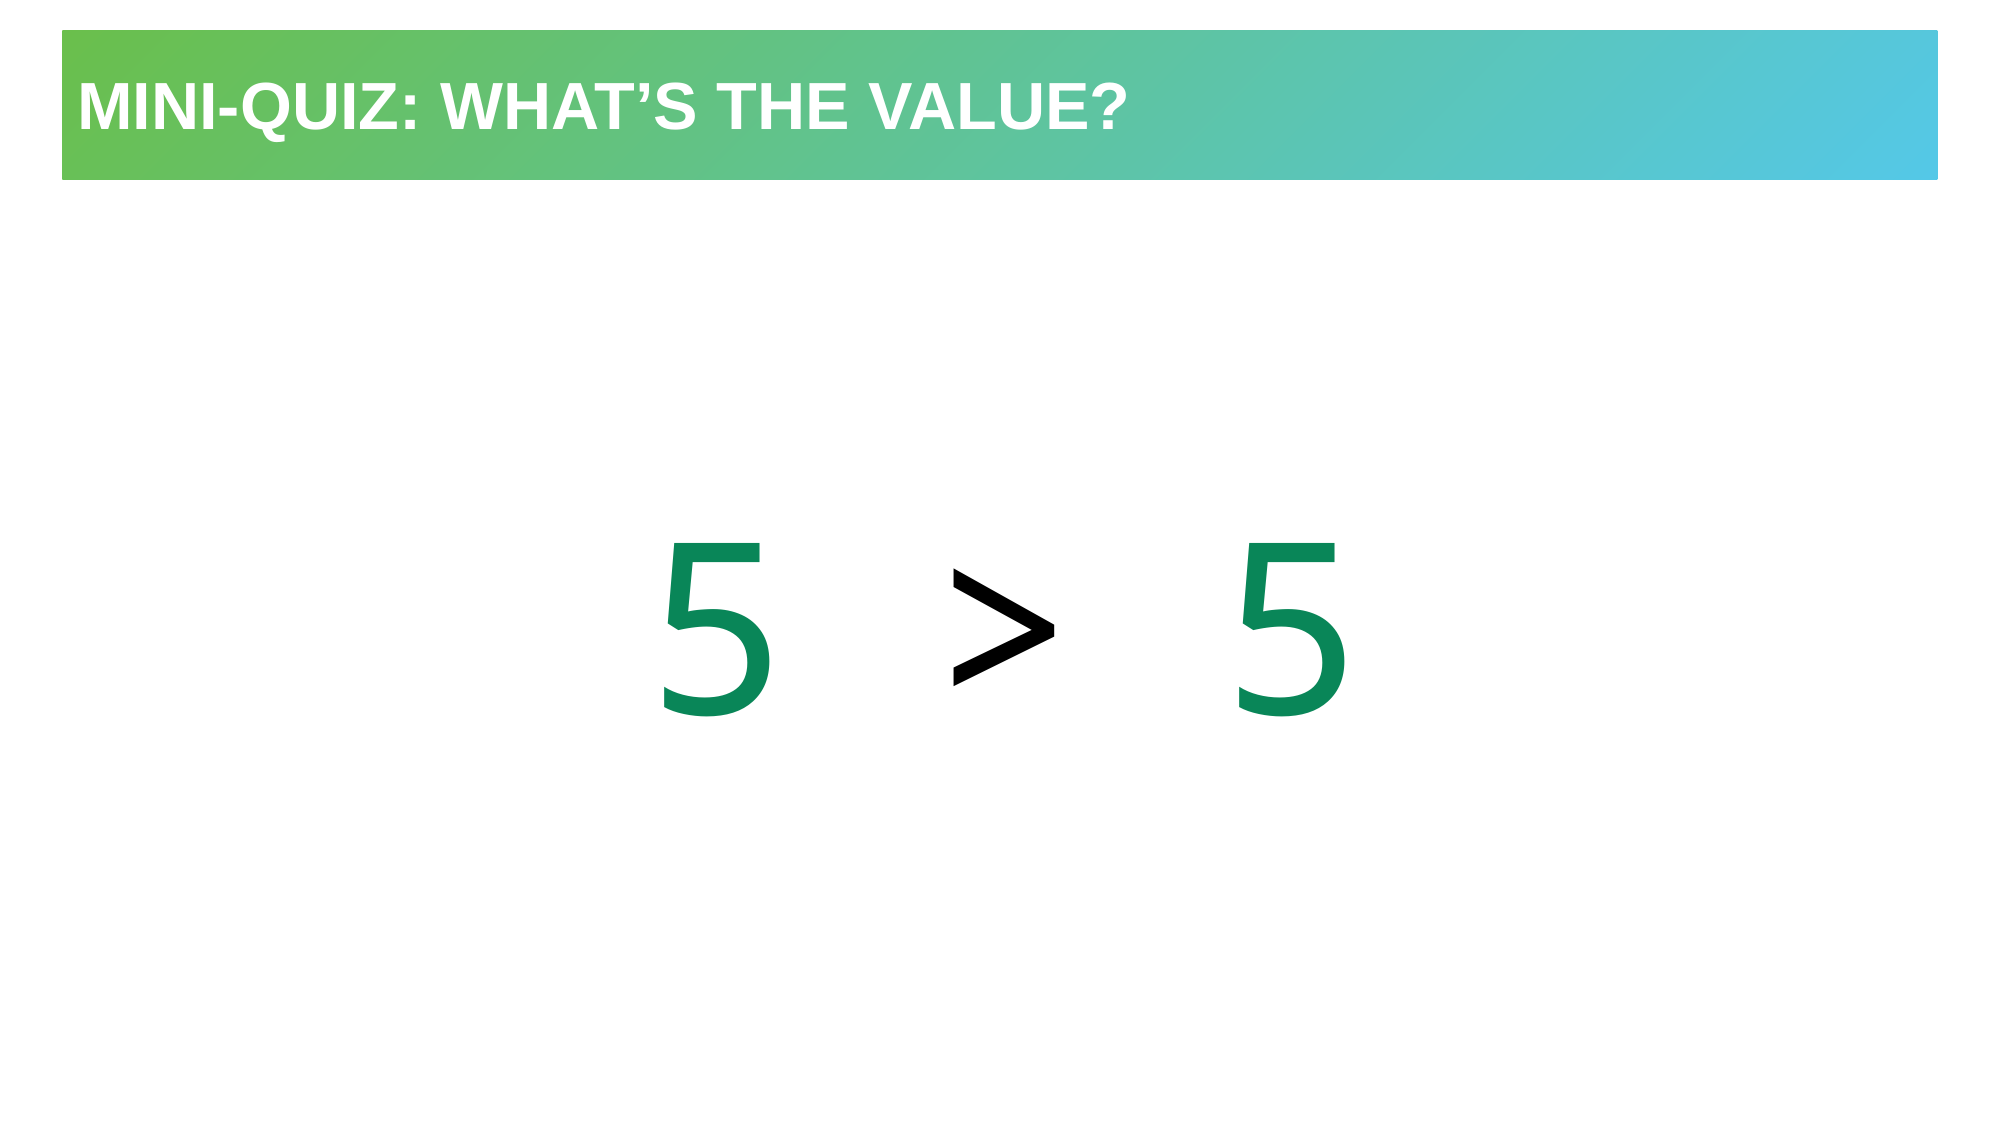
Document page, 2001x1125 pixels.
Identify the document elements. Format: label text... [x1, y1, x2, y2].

list 5 > 5 [62, 187, 1938, 1050]
title Mini-quiz: What’s the value? [62, 29, 1938, 180]
